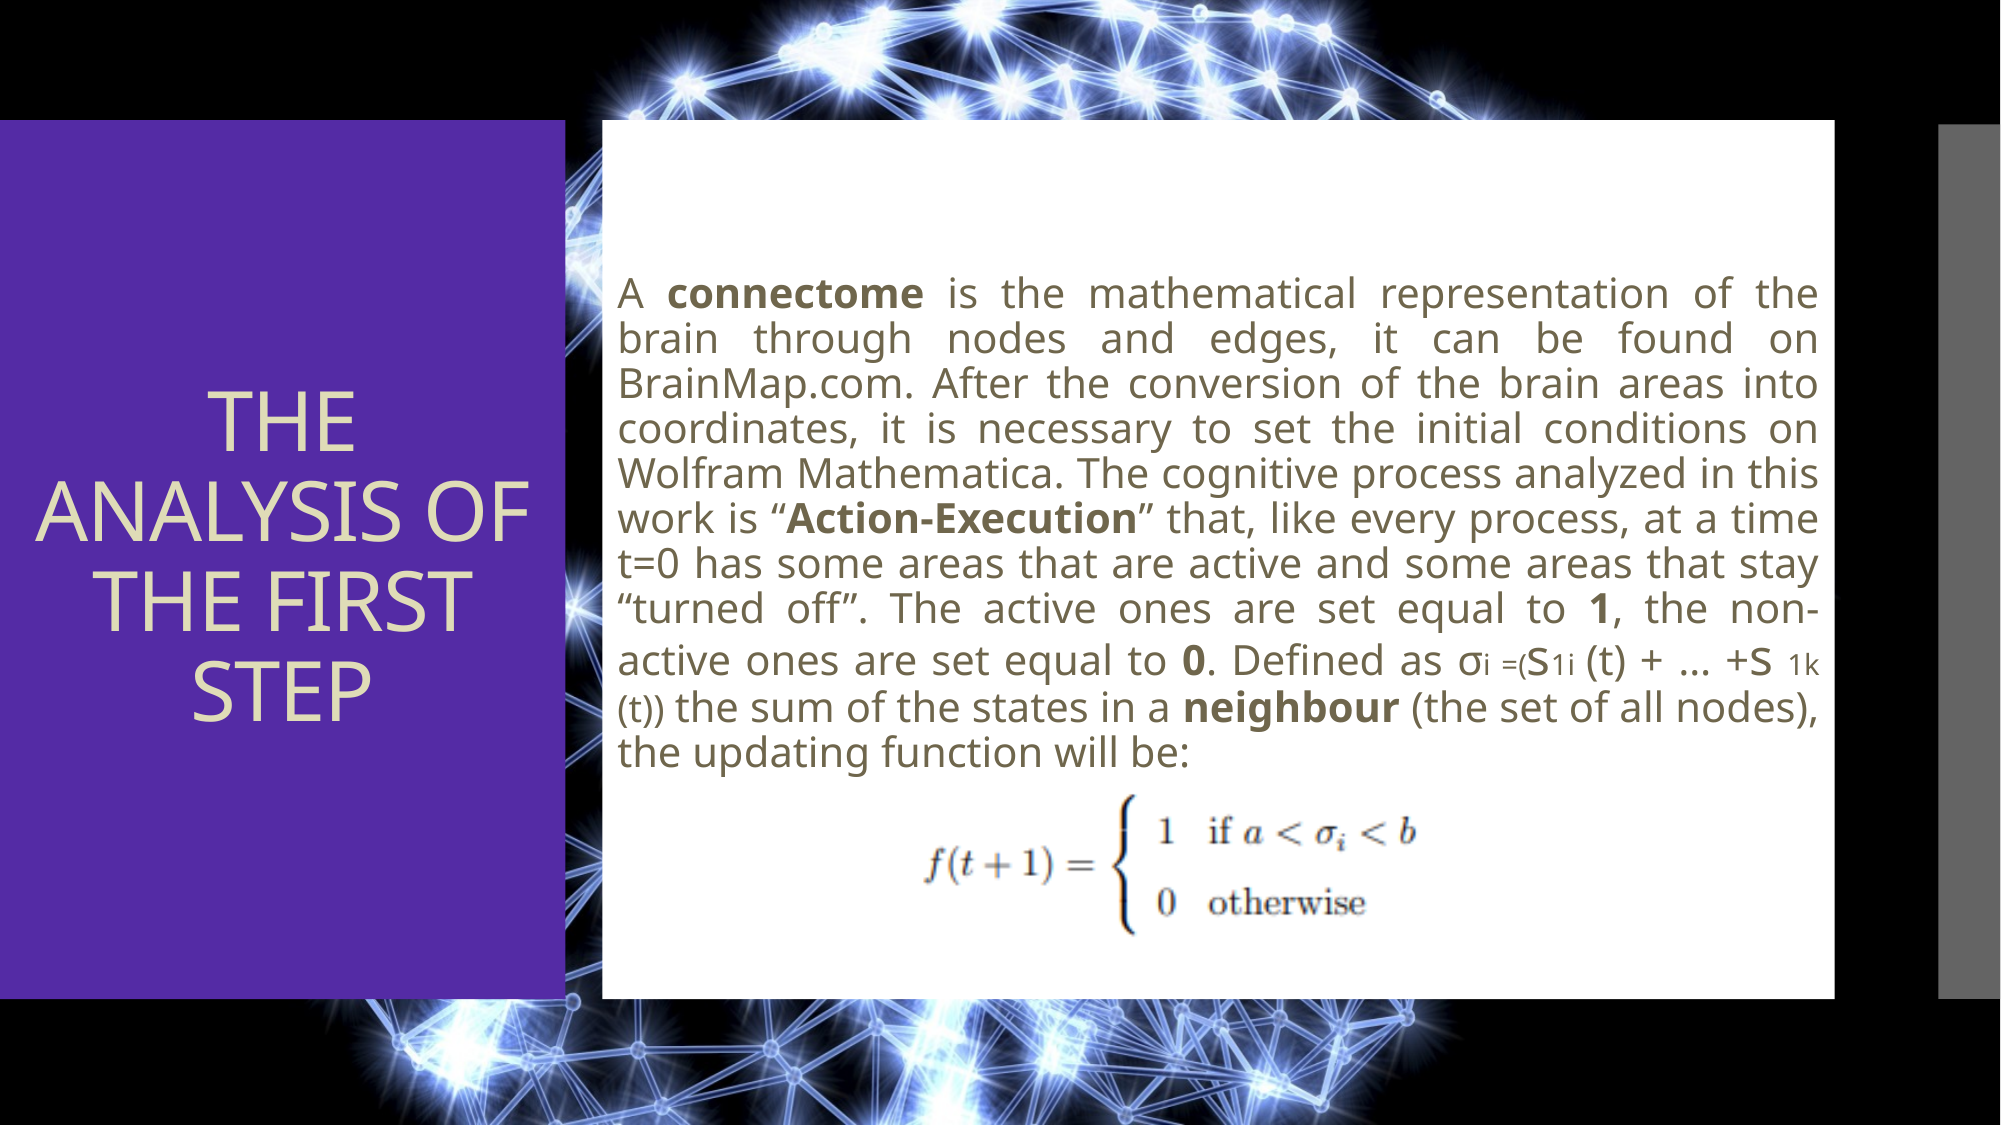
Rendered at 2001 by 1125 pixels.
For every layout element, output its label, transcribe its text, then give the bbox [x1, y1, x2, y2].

list A connectome is the mathematical representation of the brain through nodes and edges, it can be found on BrainMap.com. After the conversion of the brain areas into coordinates, it is necessary to set the initial conditions on Wolfram Mathematica. The cognitive process analyzed in this work is “Action-Execution” that, like every process, at a time t=0 has some areas that are active and some areas that stay “turned off”. The active ones are set equal to 1, the non-active ones are set equal to 0. Defined as σi =(s1i (t) + … +s 1k (t)) the sum of the states in a neighbour (the set of all nodes), the updating function will be: [602, 120, 1835, 1000]
title THE ANALYSIS OF THE FIRST STEP [0, 120, 566, 1000]
picture [0, 0, 2001, 1125]
